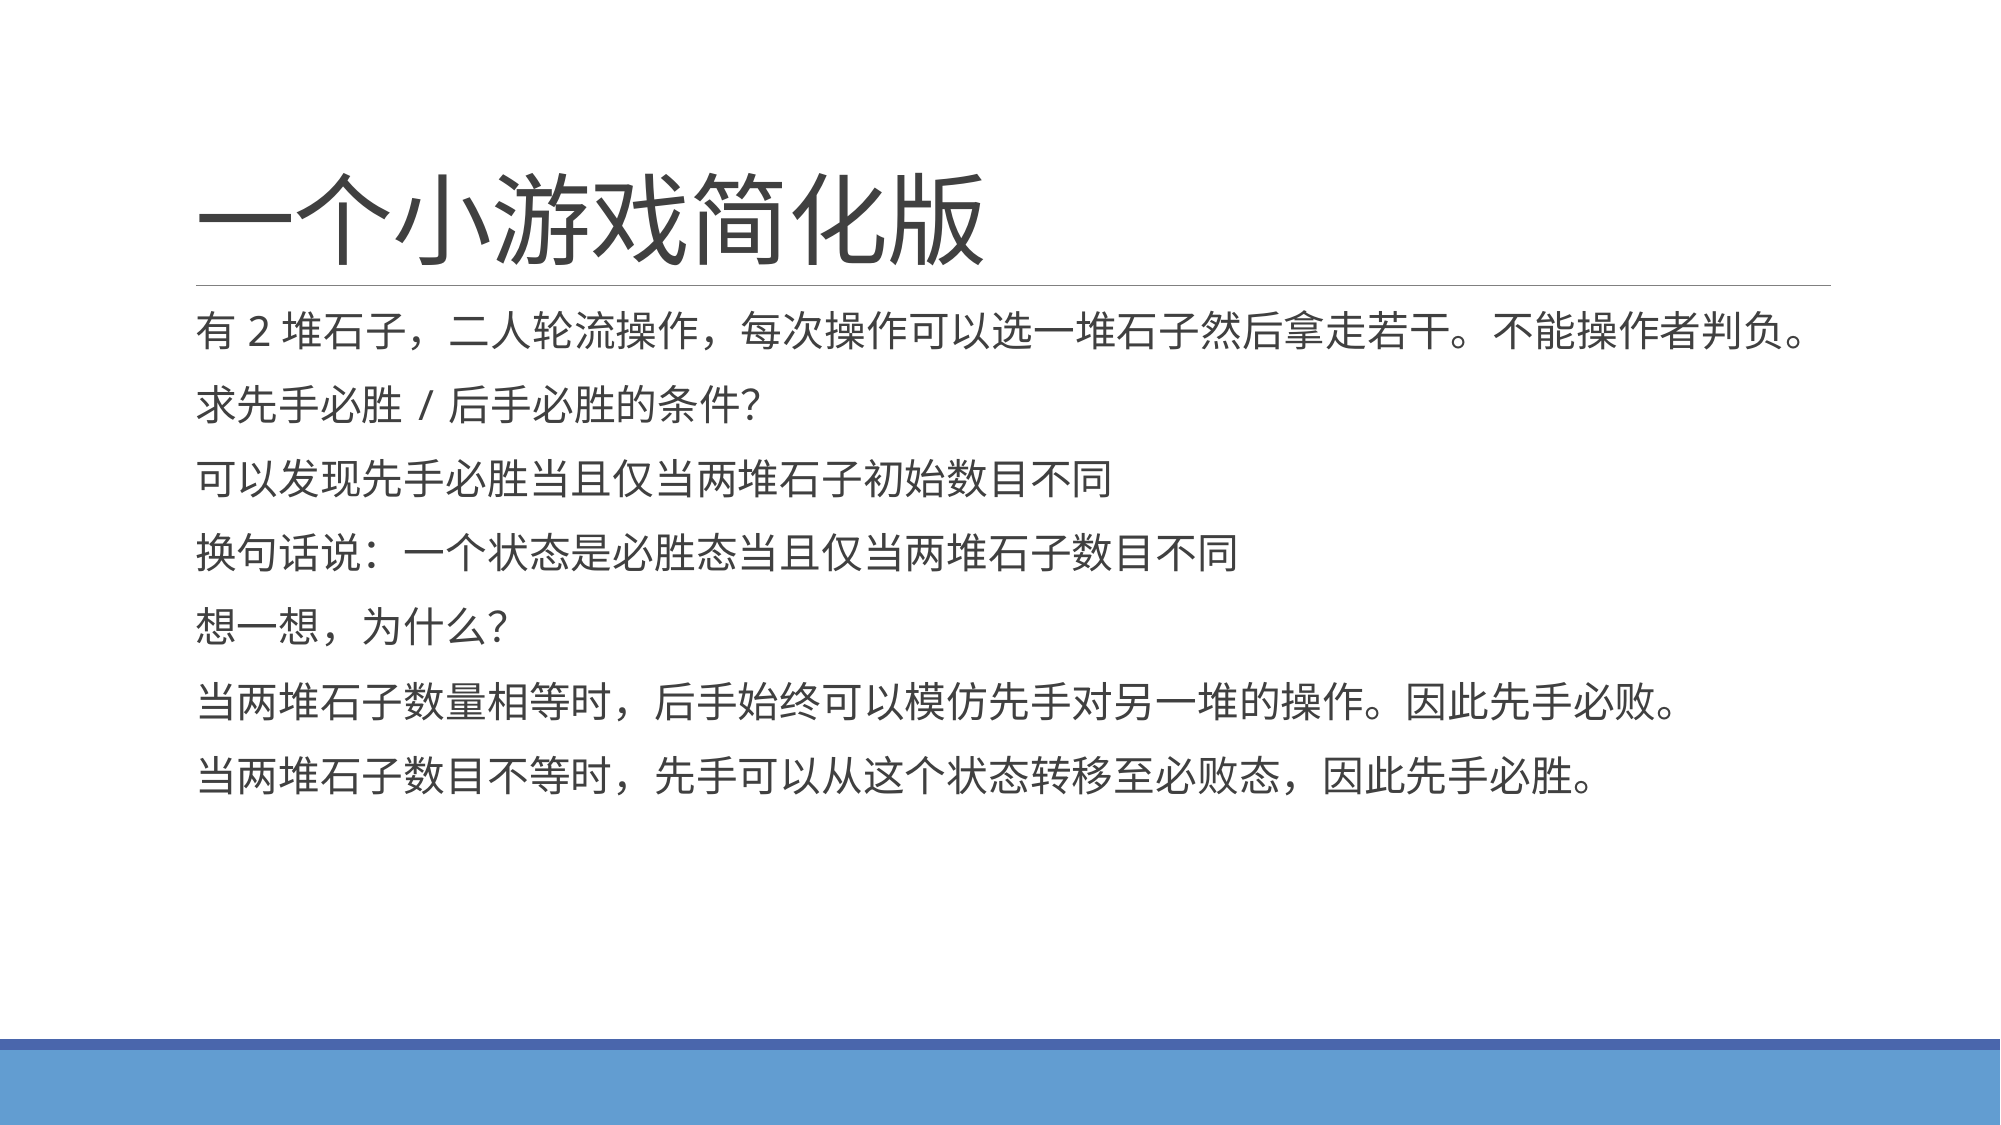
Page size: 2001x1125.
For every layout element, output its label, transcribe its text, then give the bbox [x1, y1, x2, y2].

list 有2堆石子，二人轮流操作，每次操作可以选一堆石子然后拿走若干。不能操作者判负。 求先手必胜/后手必胜的条件？ 可以发现先手必胜当且仅当两堆石子初始数目不同 换句话说：一个状态是必胜态当且仅当两堆石子数目不同 想一想，为什么？ 当两堆石子数量相等时，后手始终可以模仿先手对另一堆的操作。因此先手必败。 当两堆石子数目不等时，先手可以从这个状态转移至必败态，因此先手必胜。 [180, 302, 1830, 963]
title 一个小游戏简化版 [180, 47, 1830, 285]
